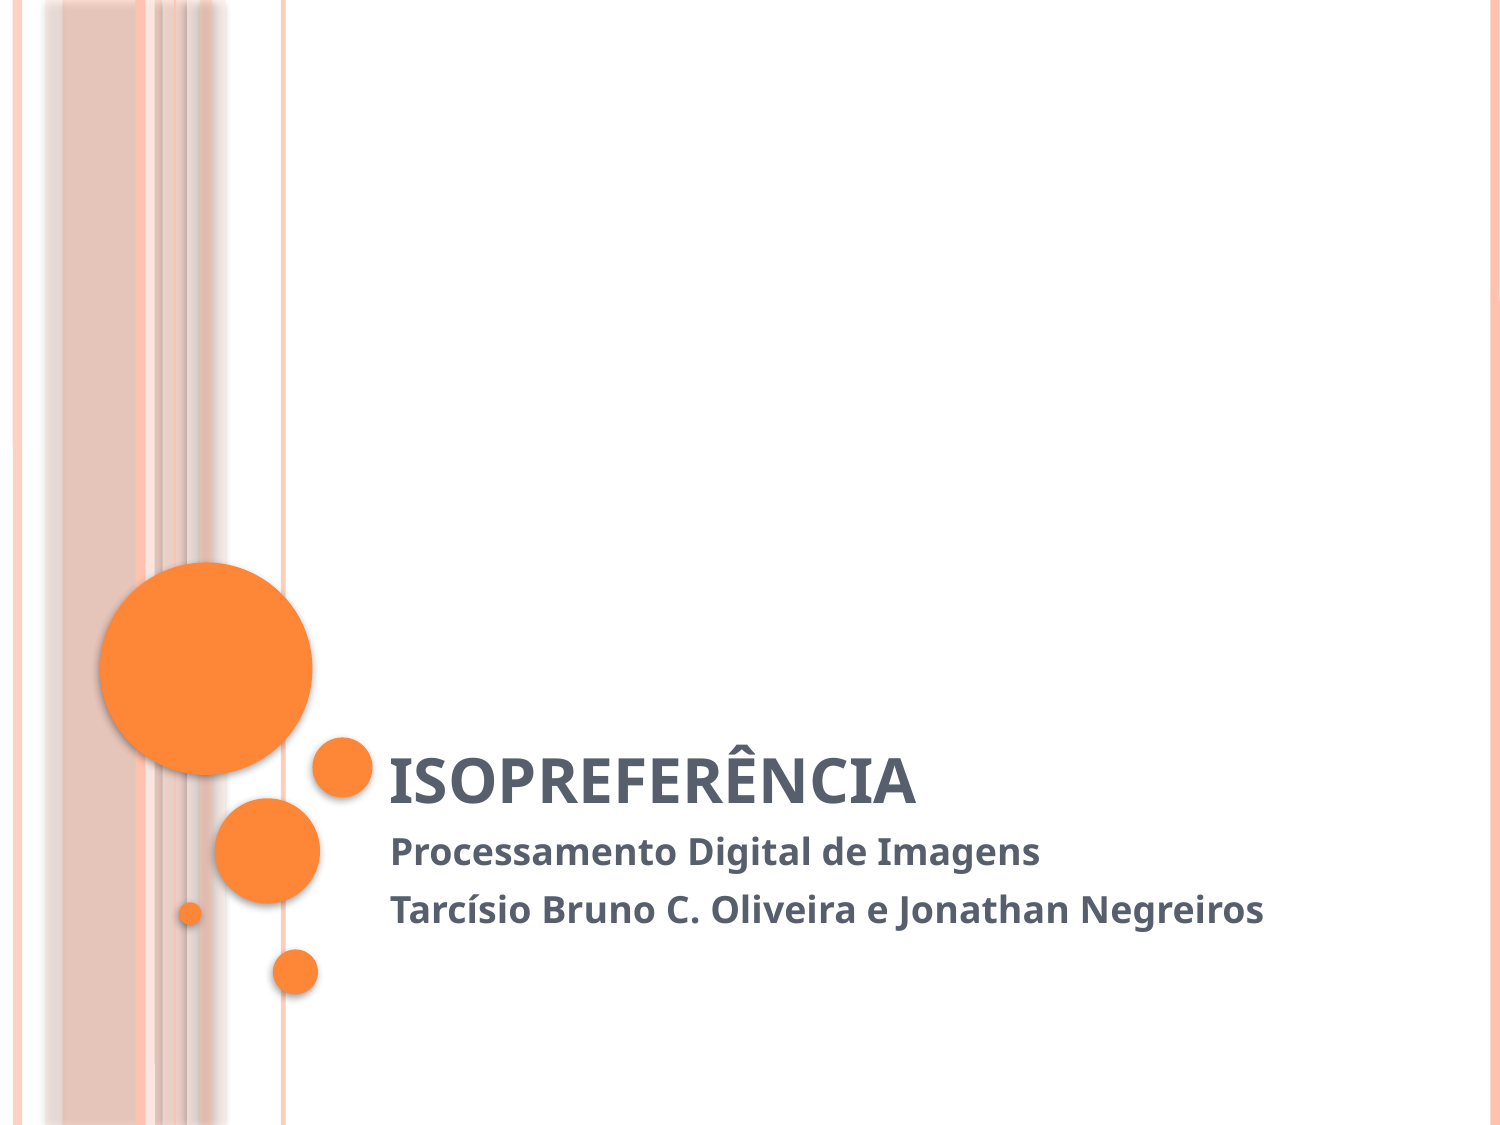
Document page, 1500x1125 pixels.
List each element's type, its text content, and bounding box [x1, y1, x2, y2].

title Isopreferência [375, 512, 1388, 820]
subtitle Processamento Digital de Imagens Tarcísio Bruno C. Oliveira e Jonathan Negreiros [375, 820, 1388, 1046]
